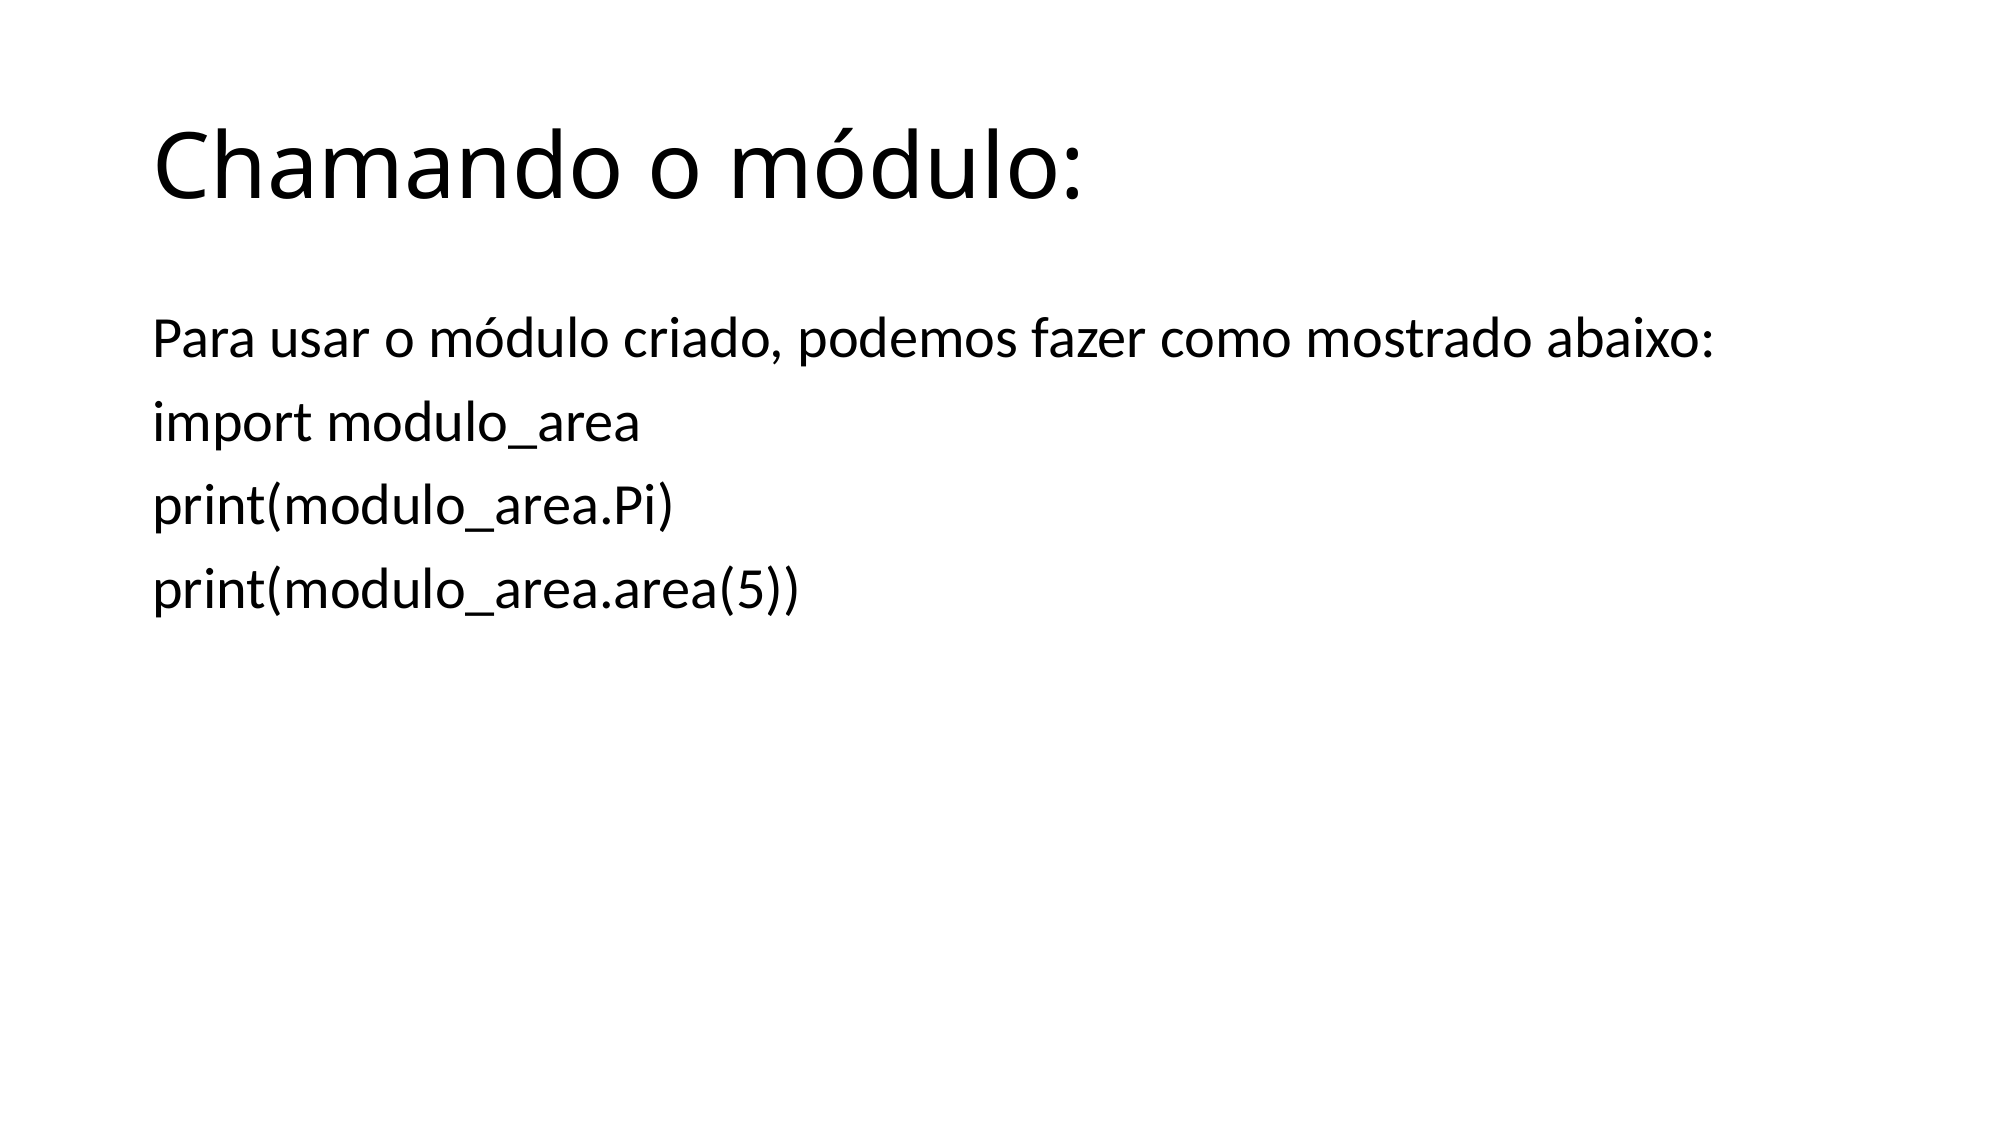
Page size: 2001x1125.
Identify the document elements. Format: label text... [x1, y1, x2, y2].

title Chamando o módulo: [137, 59, 1863, 278]
list Para usar o módulo criado, podemos fazer como mostrado abaixo: import modulo_area print(modulo_area.Pi) print(modulo_area.area(5)) [137, 299, 1863, 1014]
